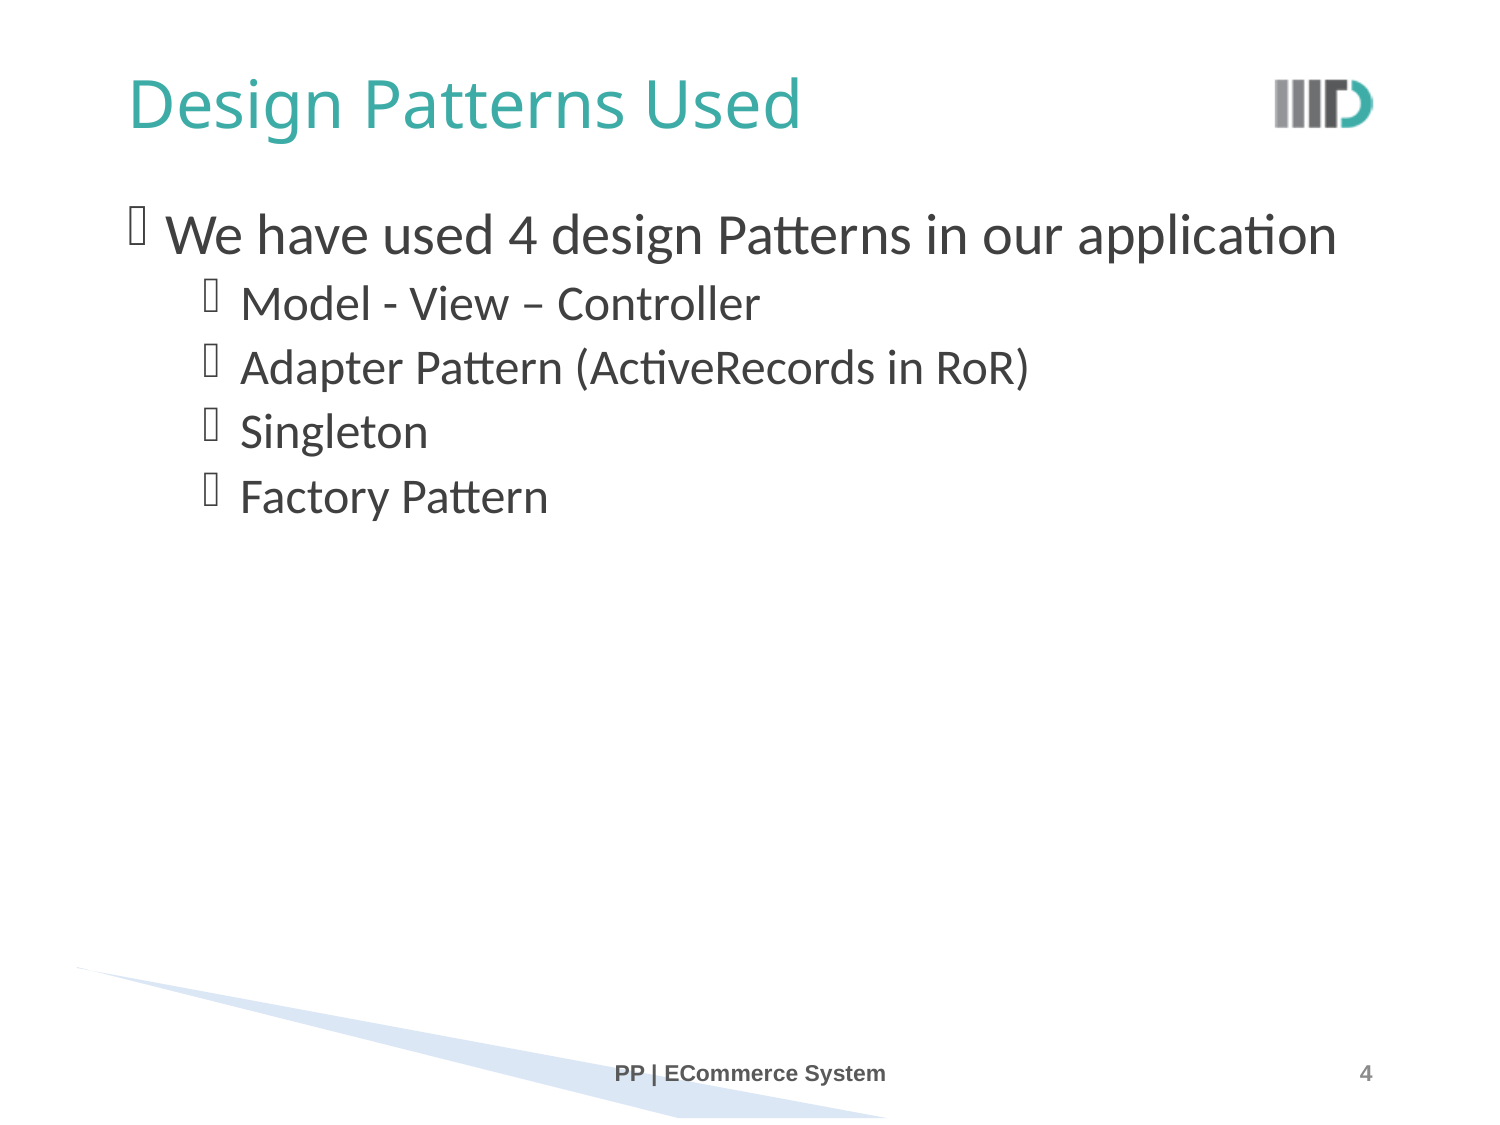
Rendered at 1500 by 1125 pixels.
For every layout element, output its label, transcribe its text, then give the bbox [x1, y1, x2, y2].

picture [1256, 67, 1388, 141]
footer PP | ECommerce System [497, 1042, 1004, 1103]
title Design Patterns Used [112, 52, 1236, 163]
list We have used 4 design Patterns in our application Model - View – Controller Adapter Pattern (ActiveRecords in RoR) Singleton Factory Pattern [112, 196, 1416, 1015]
slide_number 4 [1050, 1042, 1388, 1103]
